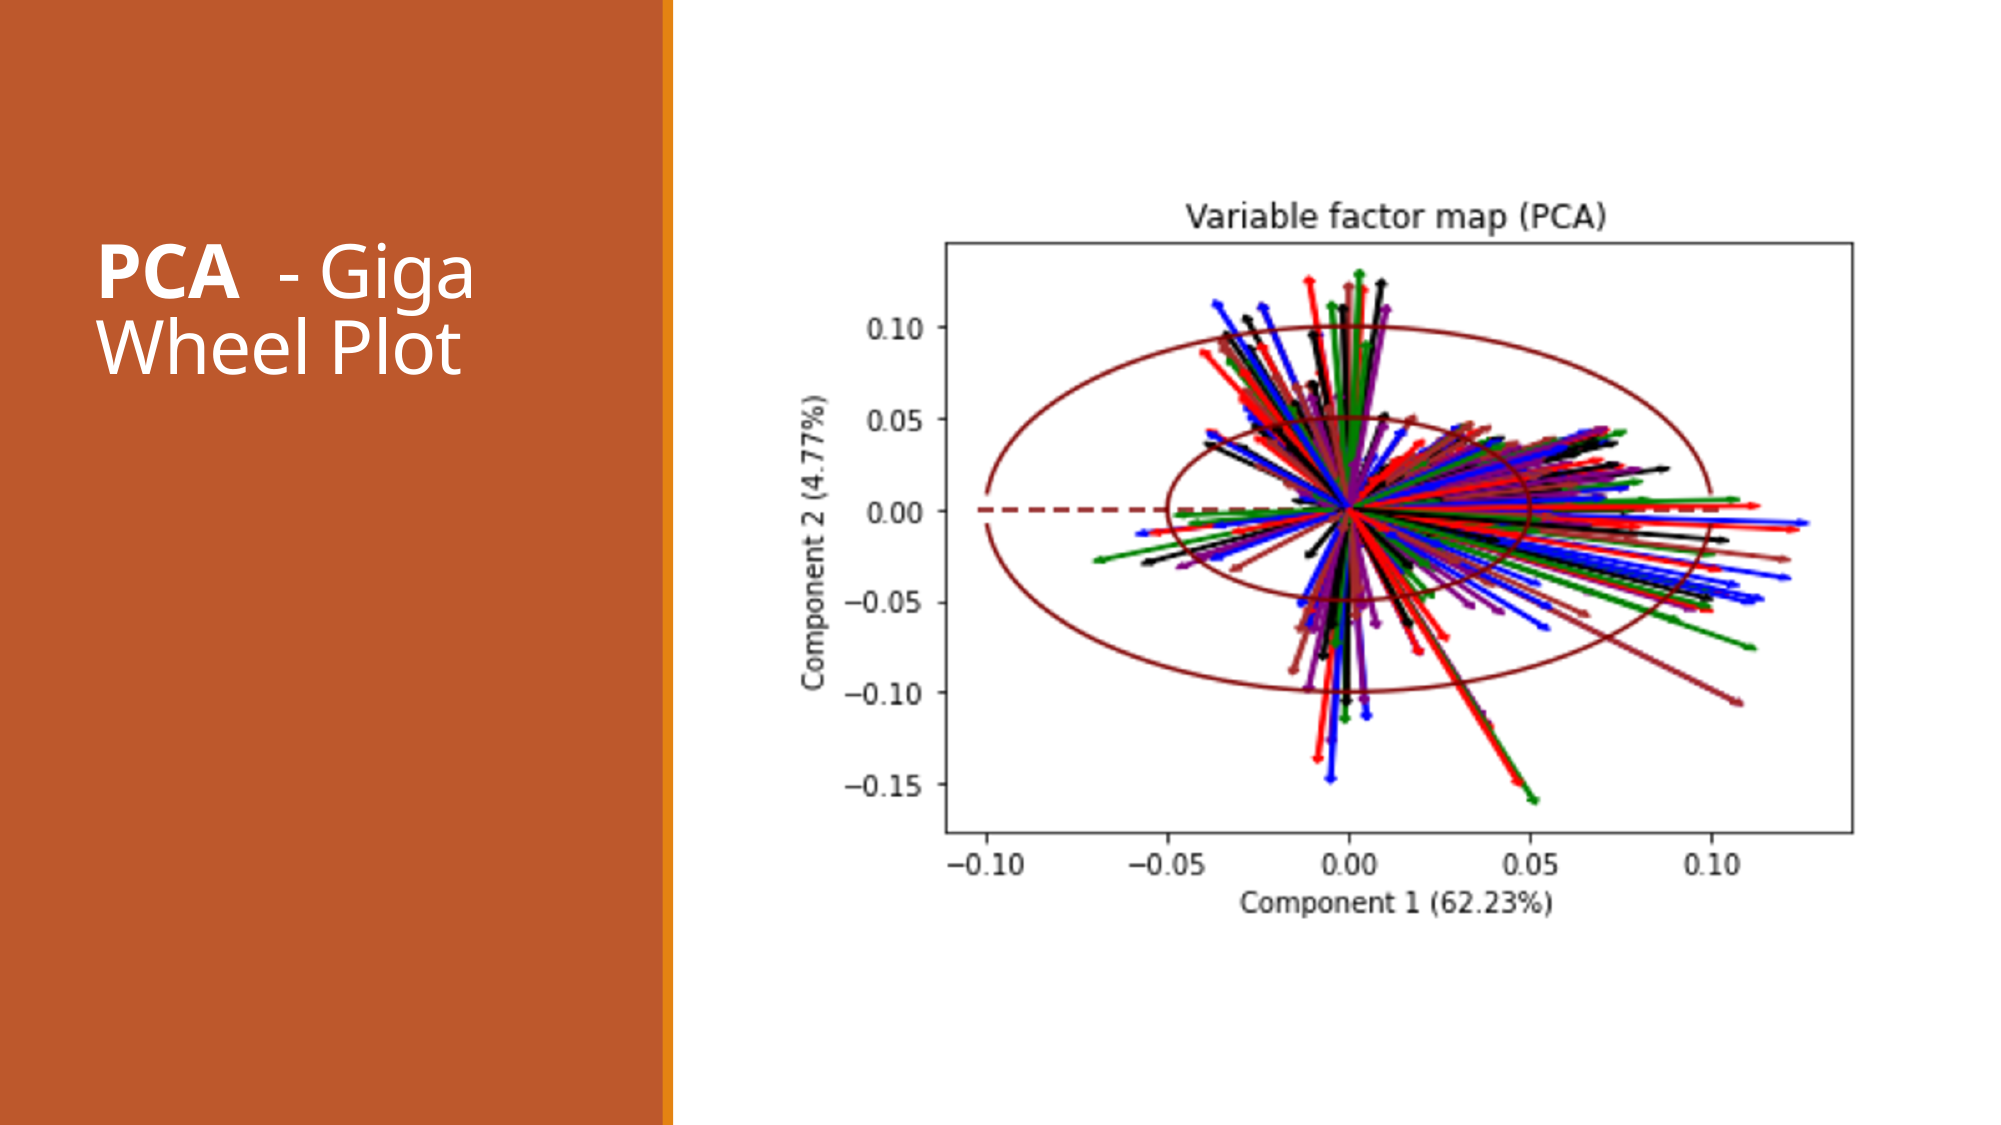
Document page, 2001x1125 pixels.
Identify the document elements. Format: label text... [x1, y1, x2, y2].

title PCA - Giga Wheel Plot [80, 210, 606, 398]
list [784, 181, 1867, 934]
